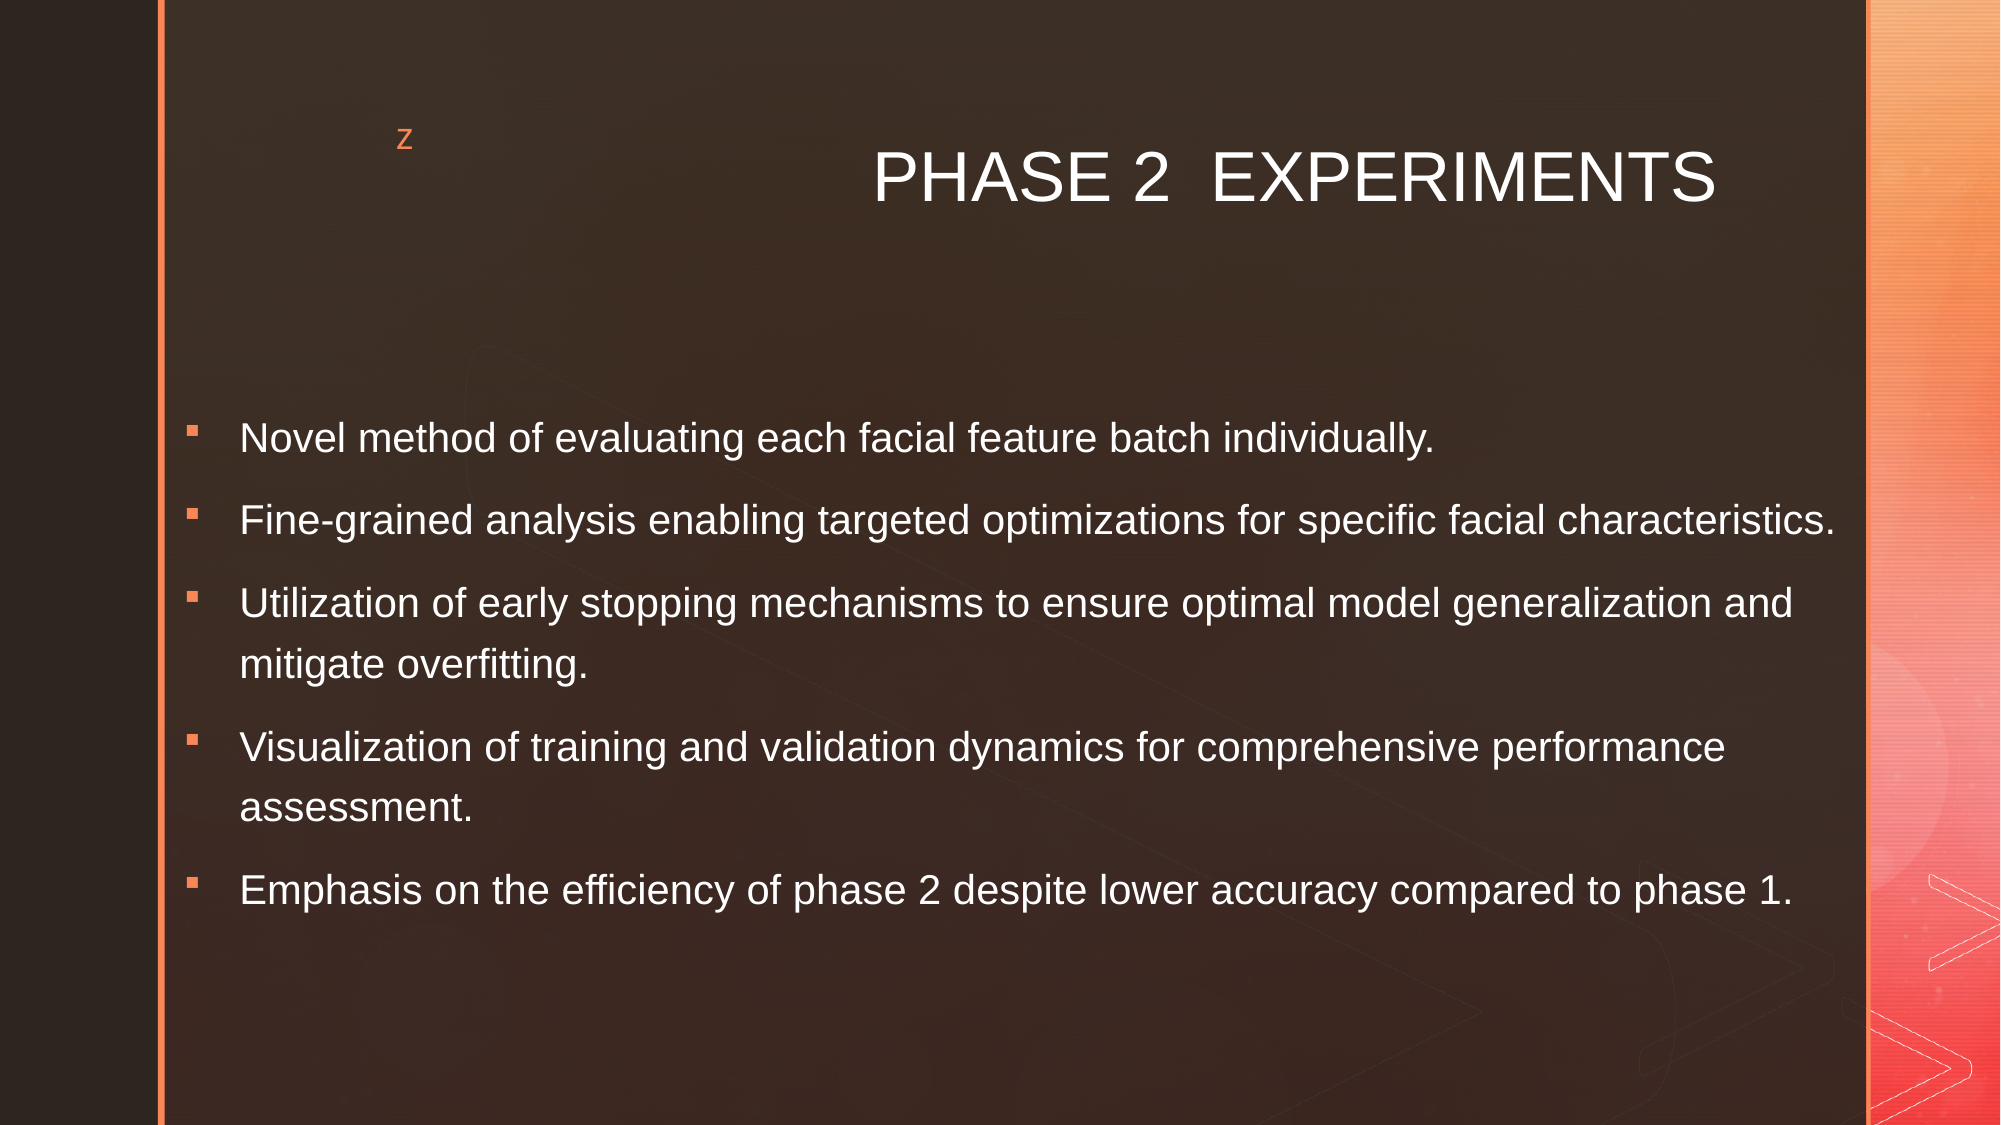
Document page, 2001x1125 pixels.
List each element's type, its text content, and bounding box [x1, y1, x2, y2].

picture [1871, 0, 2001, 1125]
list Novel method of evaluating each facial feature batch individually. Fine-grained analysis enabling targeted optimizations for specific facial characteristics. Utilization of early stopping mechanisms to ensure optimal model generalization and mitigate overfitting. Visualization of training and validation dynamics for comprehensive performance assessment. Emphasis on the efficiency of phase 2 despite lower accuracy compared to phase 1. [167, 299, 1935, 1014]
title PHASE 2 EXPERIMENTS [428, 132, 1734, 299]
